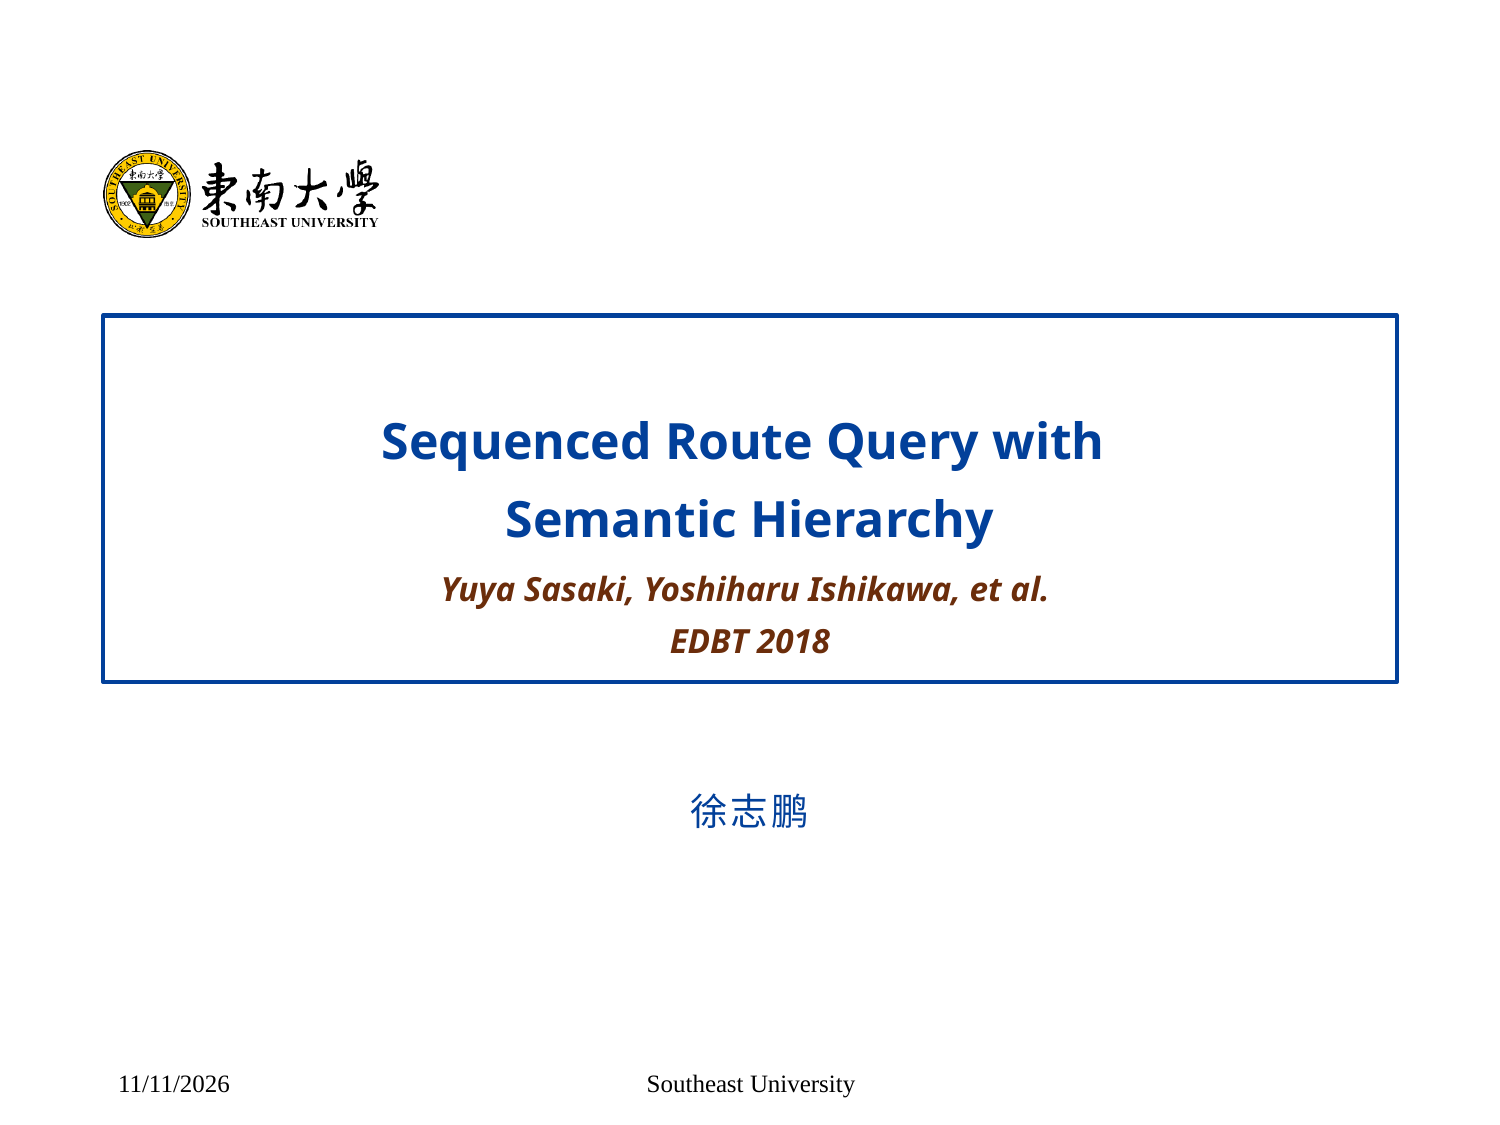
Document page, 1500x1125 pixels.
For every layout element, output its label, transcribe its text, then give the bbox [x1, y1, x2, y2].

text_box 徐志鹏 [520, 780, 980, 841]
text_box Sequenced Route Query with Semantic Hierarchy [150, 384, 1350, 549]
text_box Yuya Sasaki, Yoshiharu Ishikawa, et al. EDBT 2018 [114, 549, 1386, 668]
picture [103, 150, 379, 238]
